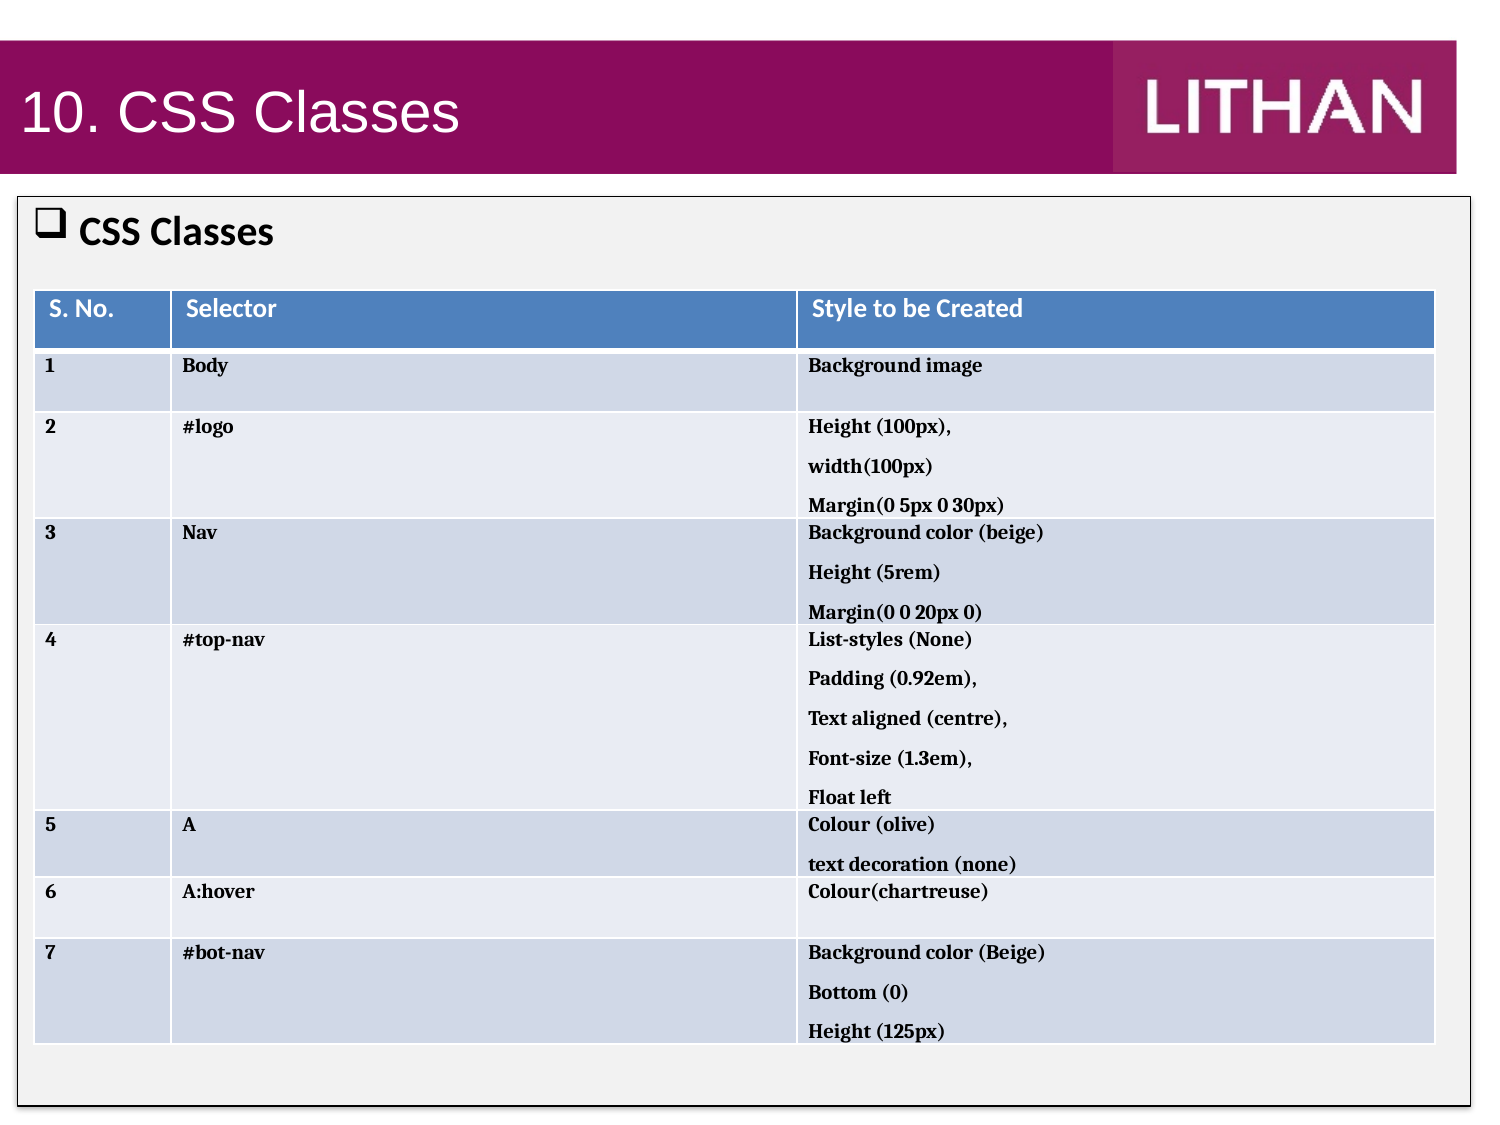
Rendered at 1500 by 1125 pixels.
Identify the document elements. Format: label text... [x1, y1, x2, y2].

text_box CSS Classes [17, 196, 1471, 1107]
table_header Style to be Created [798, 291, 1434, 348]
table_header Selector [172, 291, 796, 348]
table_cell Background color (beige) Height (5rem) Margin(0 0 20px 0) [798, 519, 1434, 624]
table_cell 1 [35, 354, 170, 411]
table_cell Background image [798, 354, 1434, 411]
table_cell Body [172, 354, 796, 411]
table_cell 3 [35, 519, 170, 624]
table_cell Height (100px), width(100px) Margin(0 5px 0 30px) [798, 413, 1434, 517]
picture [0, 37, 1460, 178]
table_cell List-styles (None) Padding (0.92em), Text aligned (centre), Font-size (1.3em), Float left [798, 625, 1434, 809]
table_cell 2 [35, 413, 170, 517]
text_box 10. CSS Classes [5, 66, 1176, 152]
table_cell 4 [35, 625, 170, 809]
table_cell Background color (Beige) Bottom (0) Height (125px) [798, 939, 1434, 1043]
table_cell #bot-nav [172, 939, 796, 1043]
table_header S. No. [35, 291, 170, 348]
table_cell Nav [172, 519, 796, 624]
table_cell Colour(chartreuse) [798, 878, 1434, 937]
table_cell 6 [35, 878, 170, 937]
table_cell #logo [172, 413, 796, 517]
table_cell #top-nav [172, 625, 796, 809]
table_cell A:hover [172, 878, 796, 937]
table_cell 5 [35, 811, 170, 876]
table_cell A [172, 811, 796, 876]
table_cell 7 [35, 939, 170, 1043]
table_cell Colour (olive) text decoration (none) [798, 811, 1434, 876]
